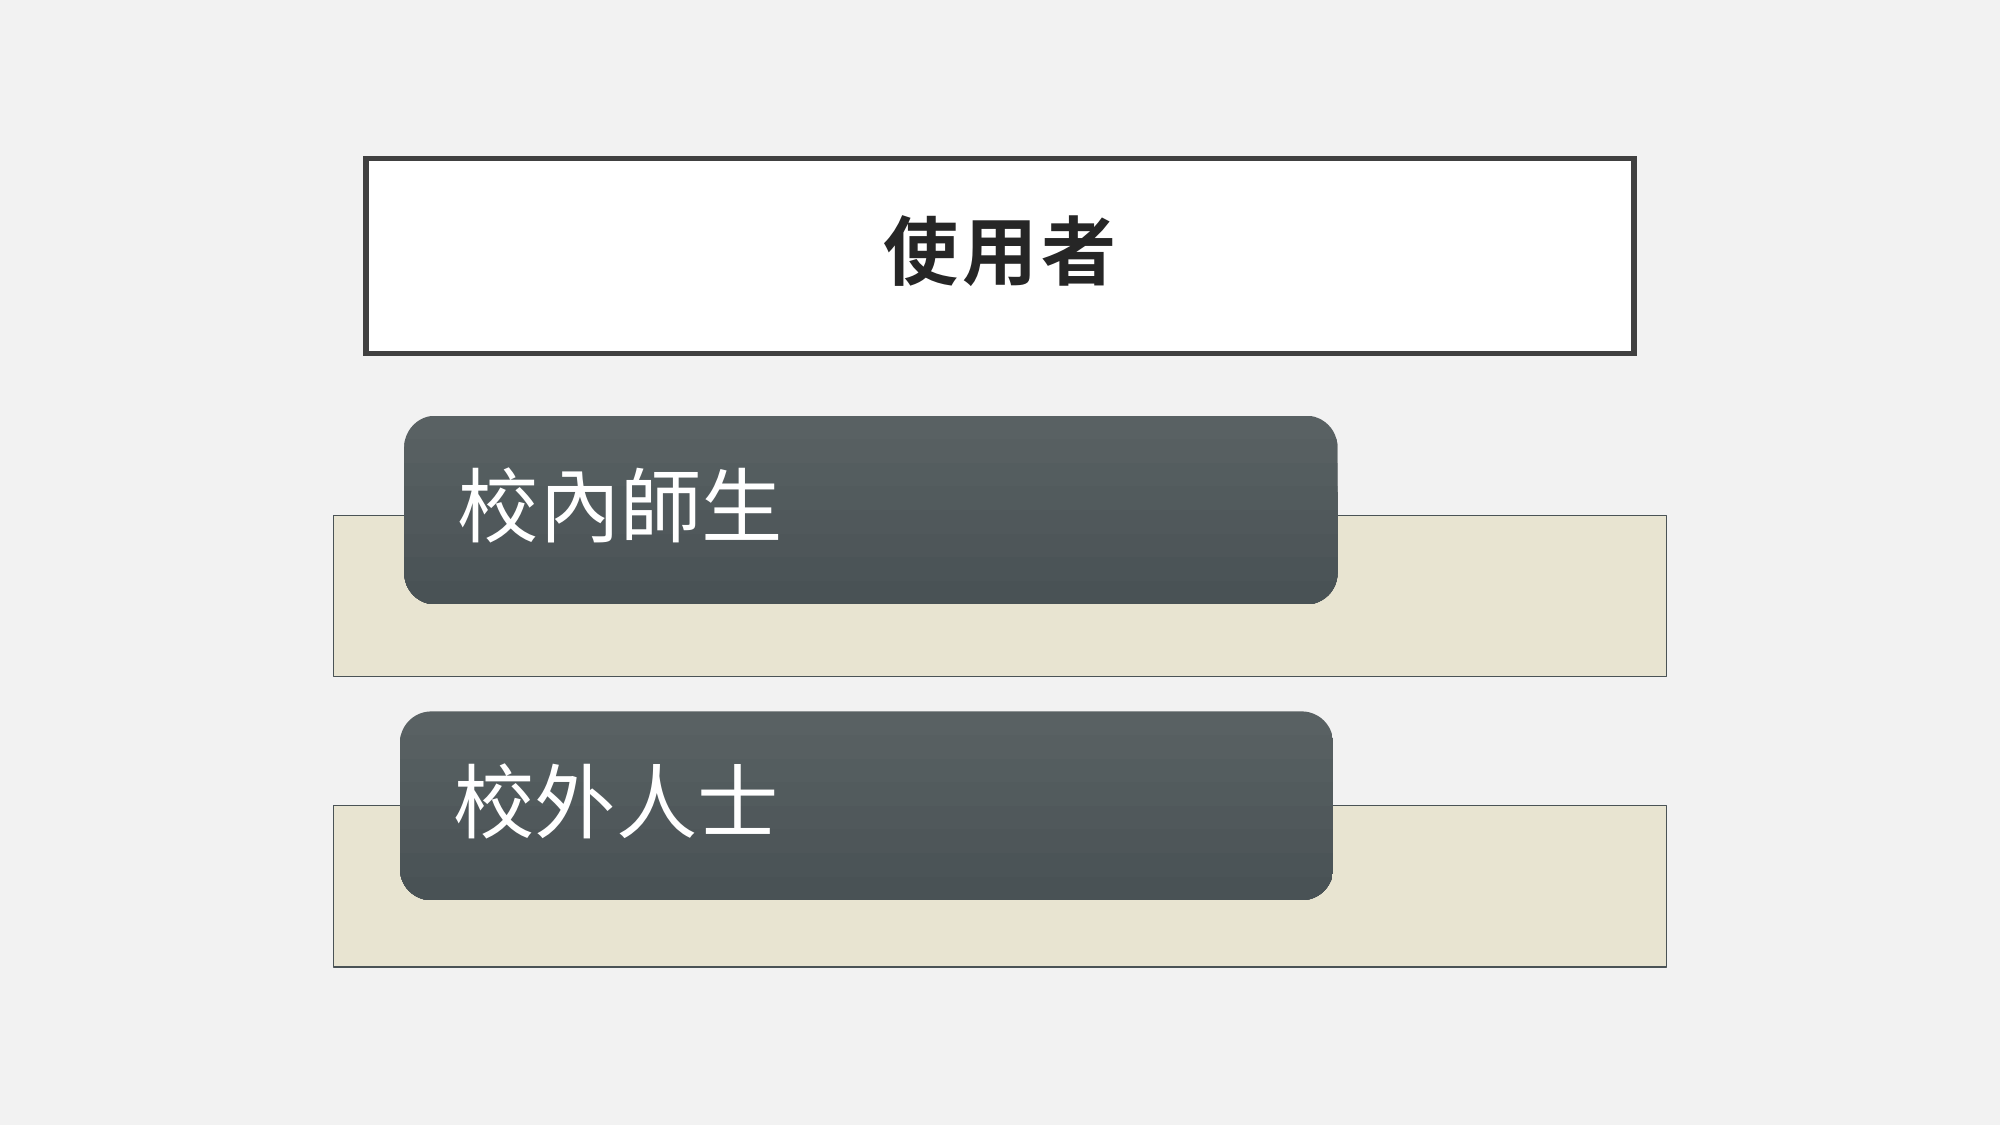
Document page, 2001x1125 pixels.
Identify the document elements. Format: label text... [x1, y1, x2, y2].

title 使用者 [363, 156, 1637, 356]
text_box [333, 415, 1667, 973]
